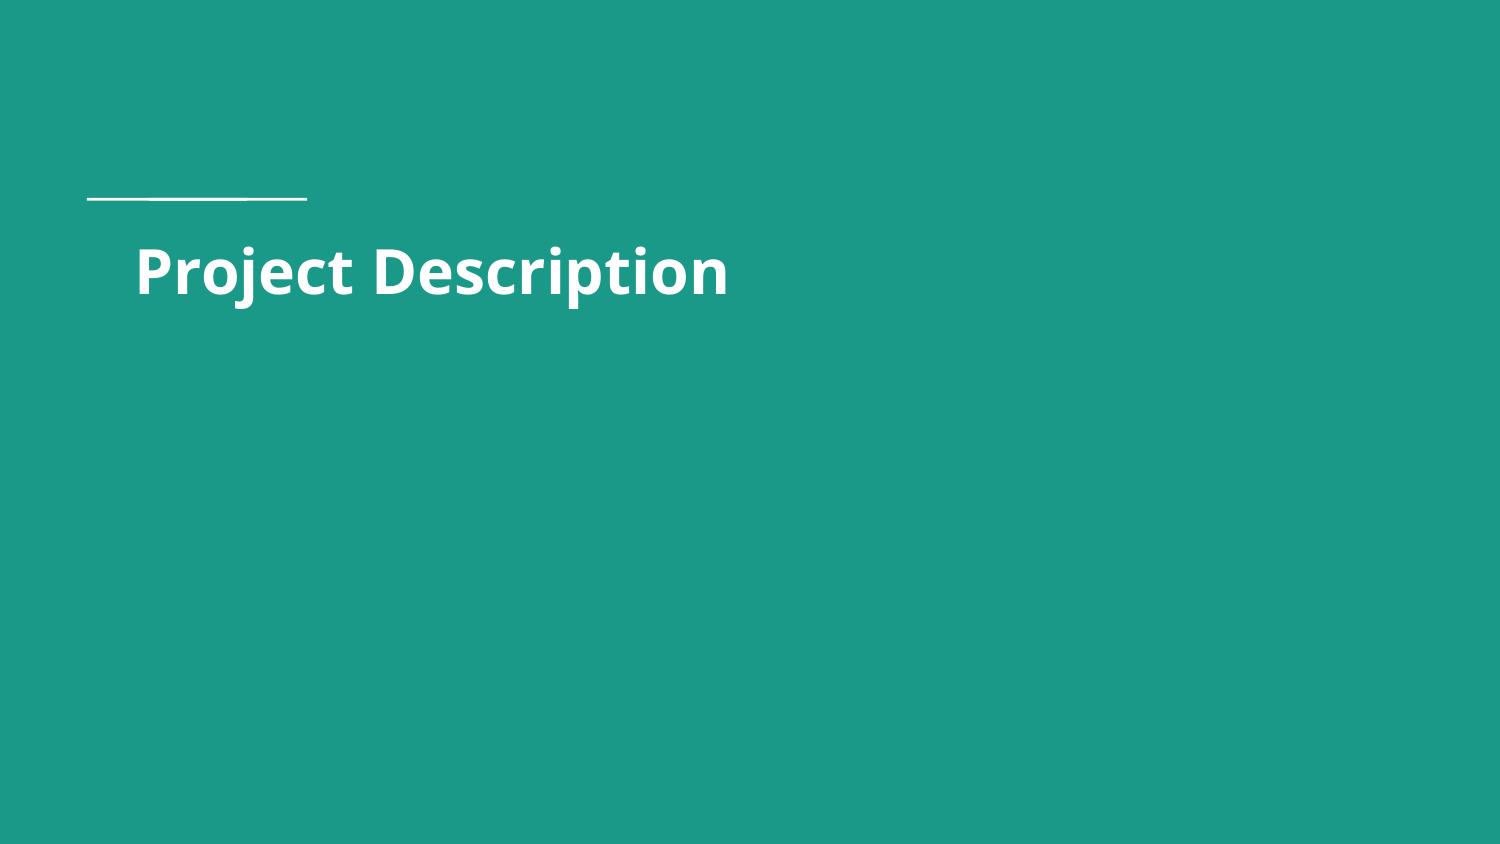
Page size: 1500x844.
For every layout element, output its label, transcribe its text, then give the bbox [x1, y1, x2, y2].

title Project Description [119, 216, 1381, 466]
